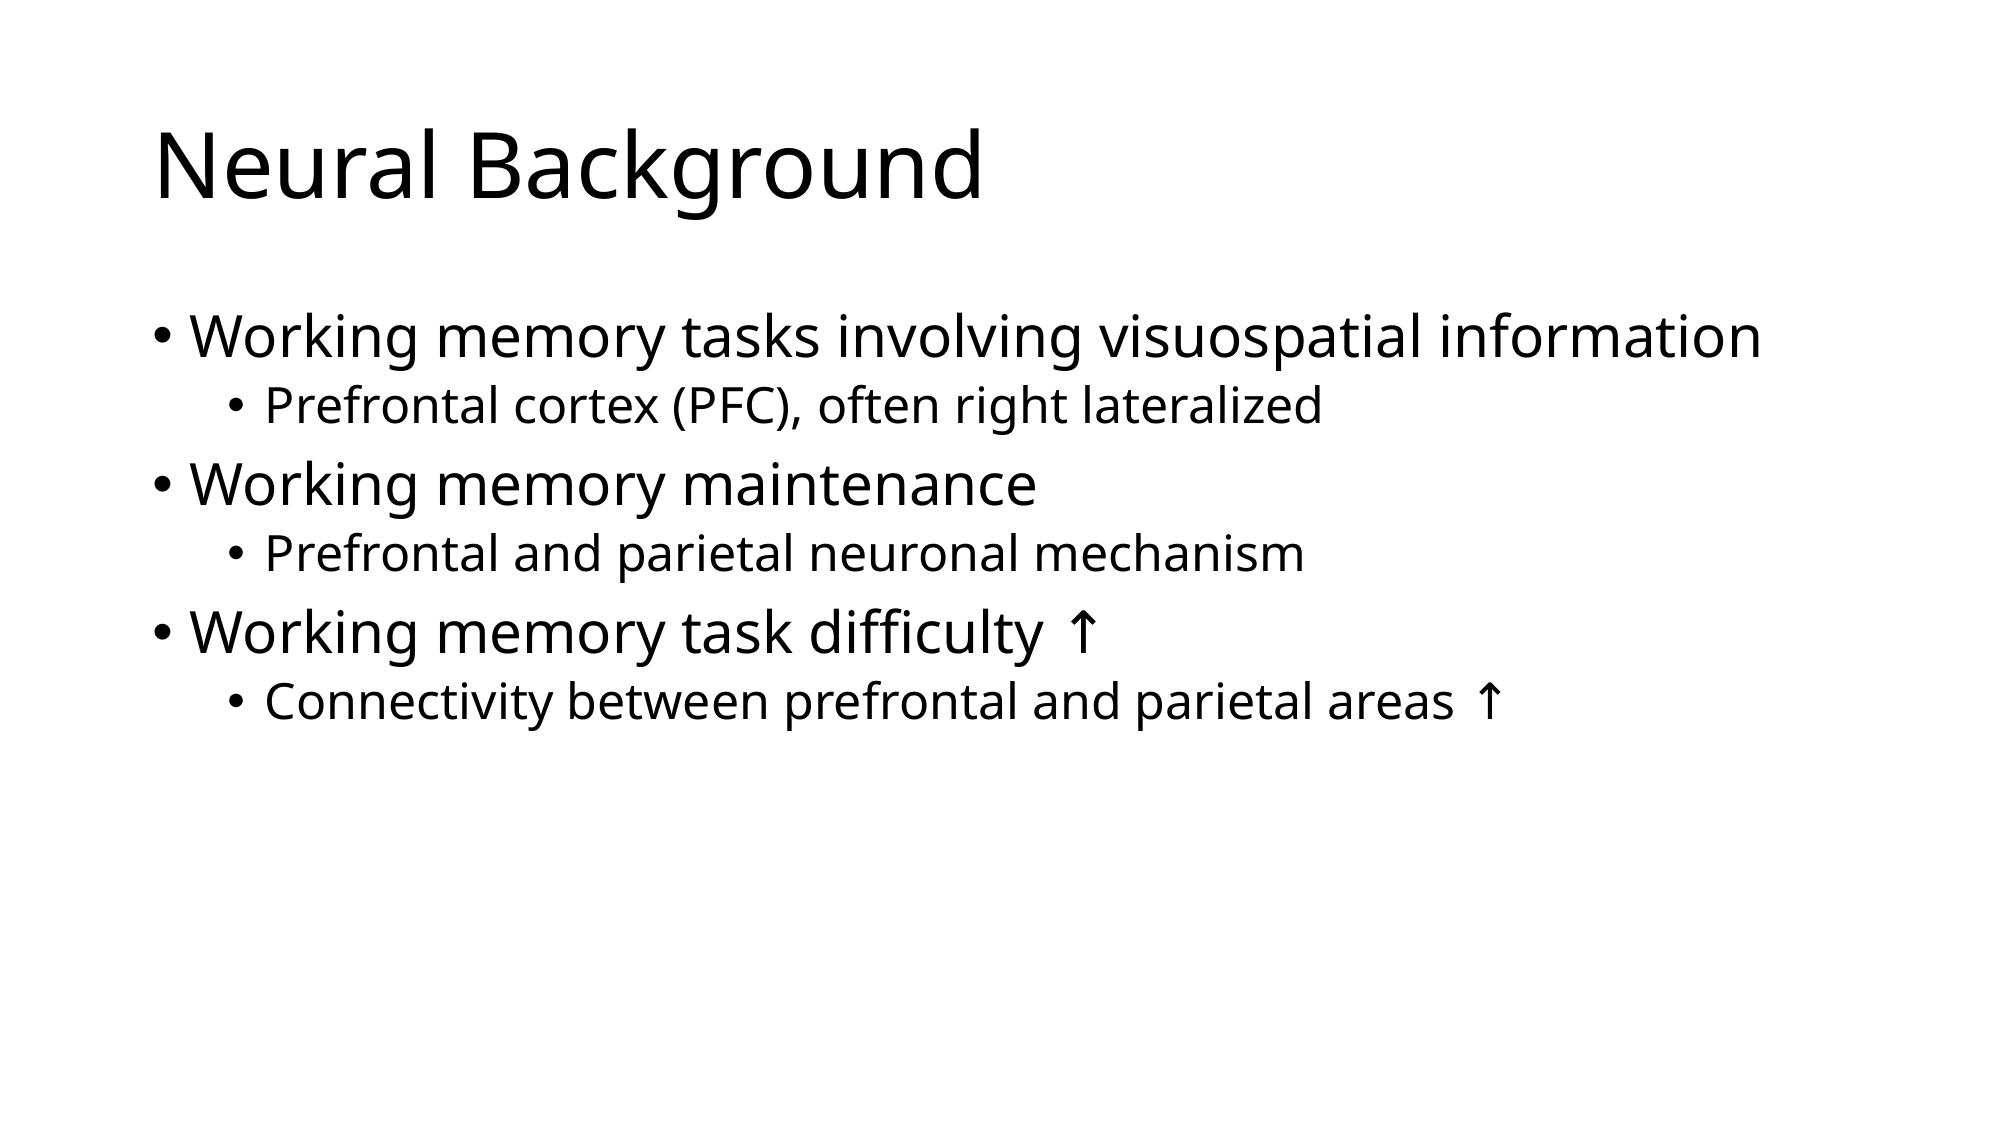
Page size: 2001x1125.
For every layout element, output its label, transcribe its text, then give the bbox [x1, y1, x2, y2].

list Working memory tasks involving visuospatial information Prefrontal cortex (PFC), often right lateralized Working memory maintenance Prefrontal and parietal neuronal mechanism Working memory task difficulty ↑ Connectivity between prefrontal and parietal areas ↑ [137, 299, 1863, 1014]
title Neural Background [137, 59, 1863, 278]
